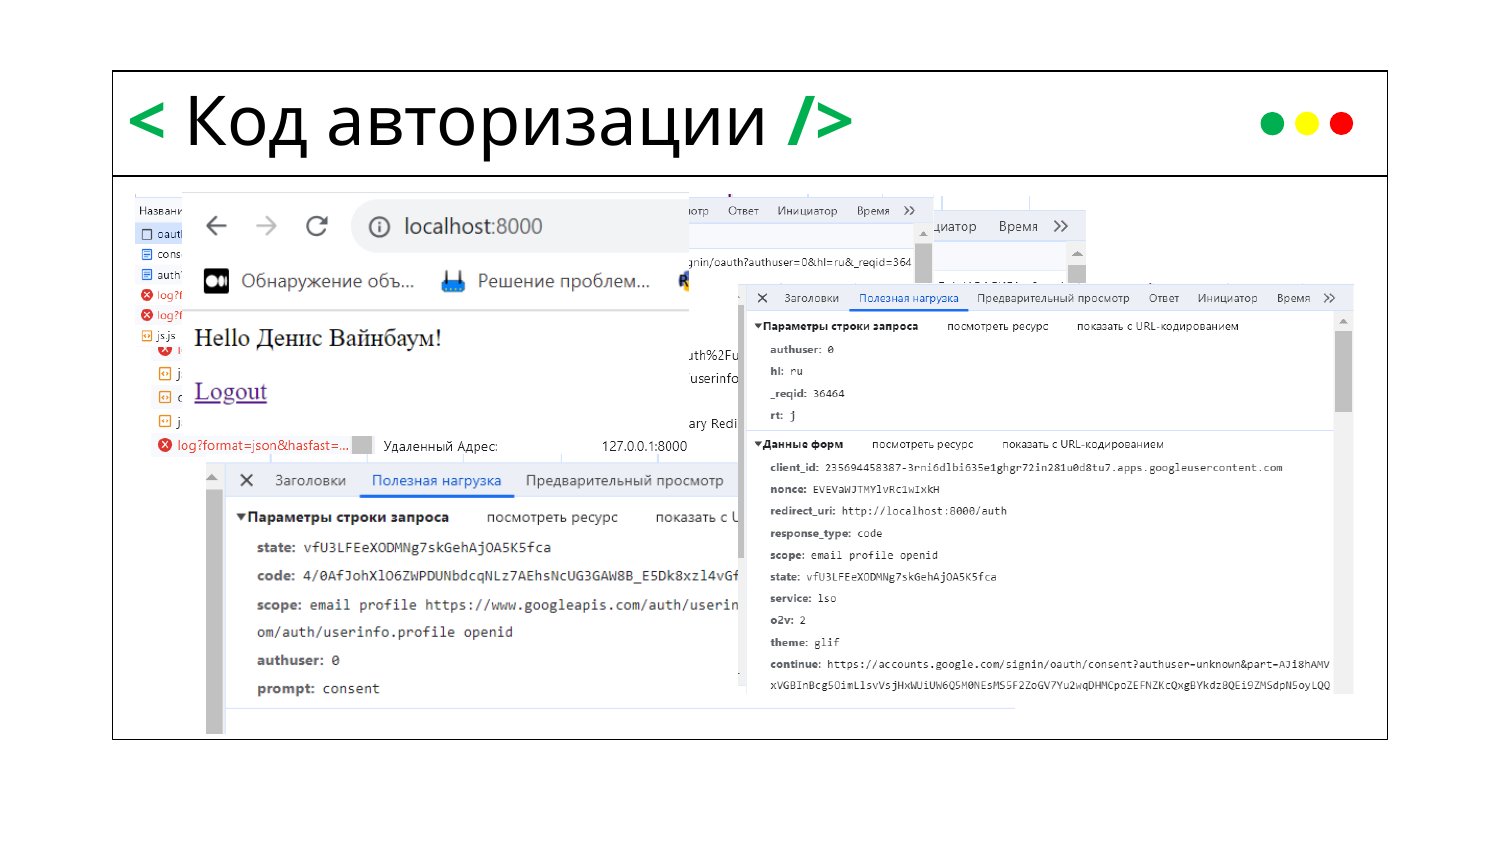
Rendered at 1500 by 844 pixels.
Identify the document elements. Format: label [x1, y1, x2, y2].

text_box [112, 71, 1388, 740]
picture [132, 192, 1354, 734]
